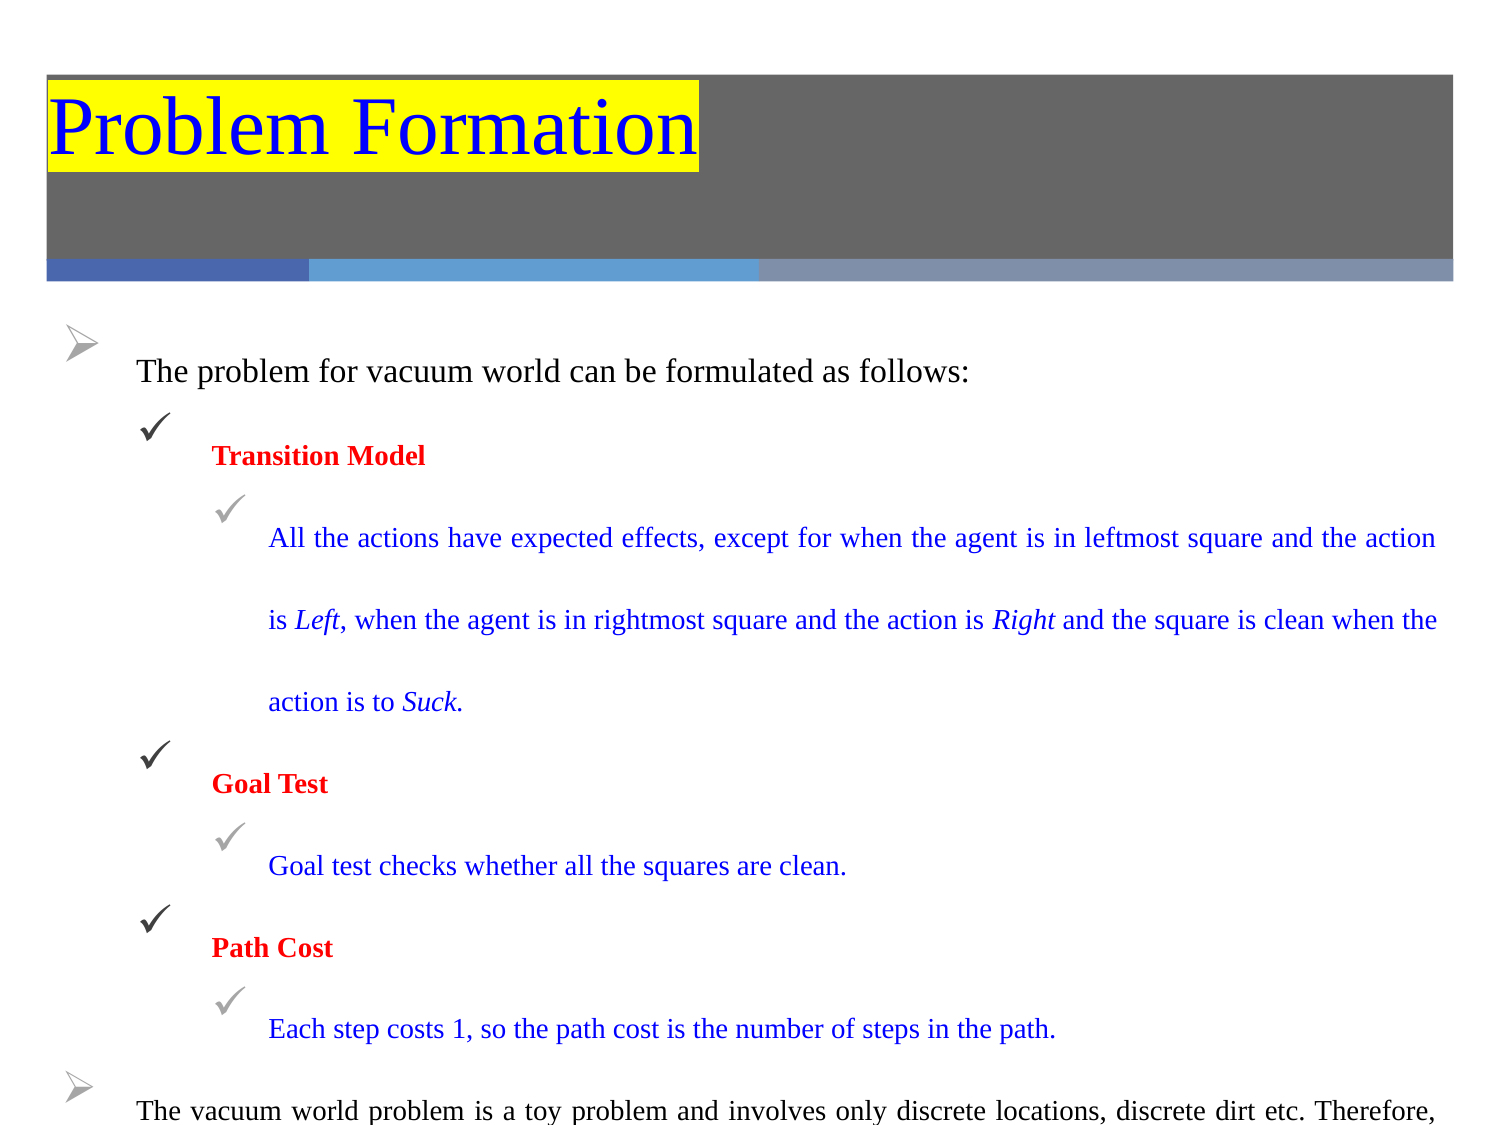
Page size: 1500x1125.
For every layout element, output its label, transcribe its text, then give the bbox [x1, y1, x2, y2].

list The problem for vacuum world can be formulated as follows: Transition Model All the actions have expected effects, except for when the agent is in leftmost square and the action is Left, when the agent is in rightmost square and the action is Right and the square is clean when the action is to Suck. Goal Test Goal test checks whether all the squares are clean. Path Cost Each step costs 1, so the path cost is the number of steps in the path. The vacuum world problem is a toy problem and involves only discrete locations, discrete dirt etc. Therefore, this problem is a Toy Problem There are many Real-World Problems like the automated taxi world Try to formulate problems of real world and see what would be the states be and what actions could be chosen etc [46, 286, 1454, 1094]
text_box Problem Formation [33, 63, 922, 143]
